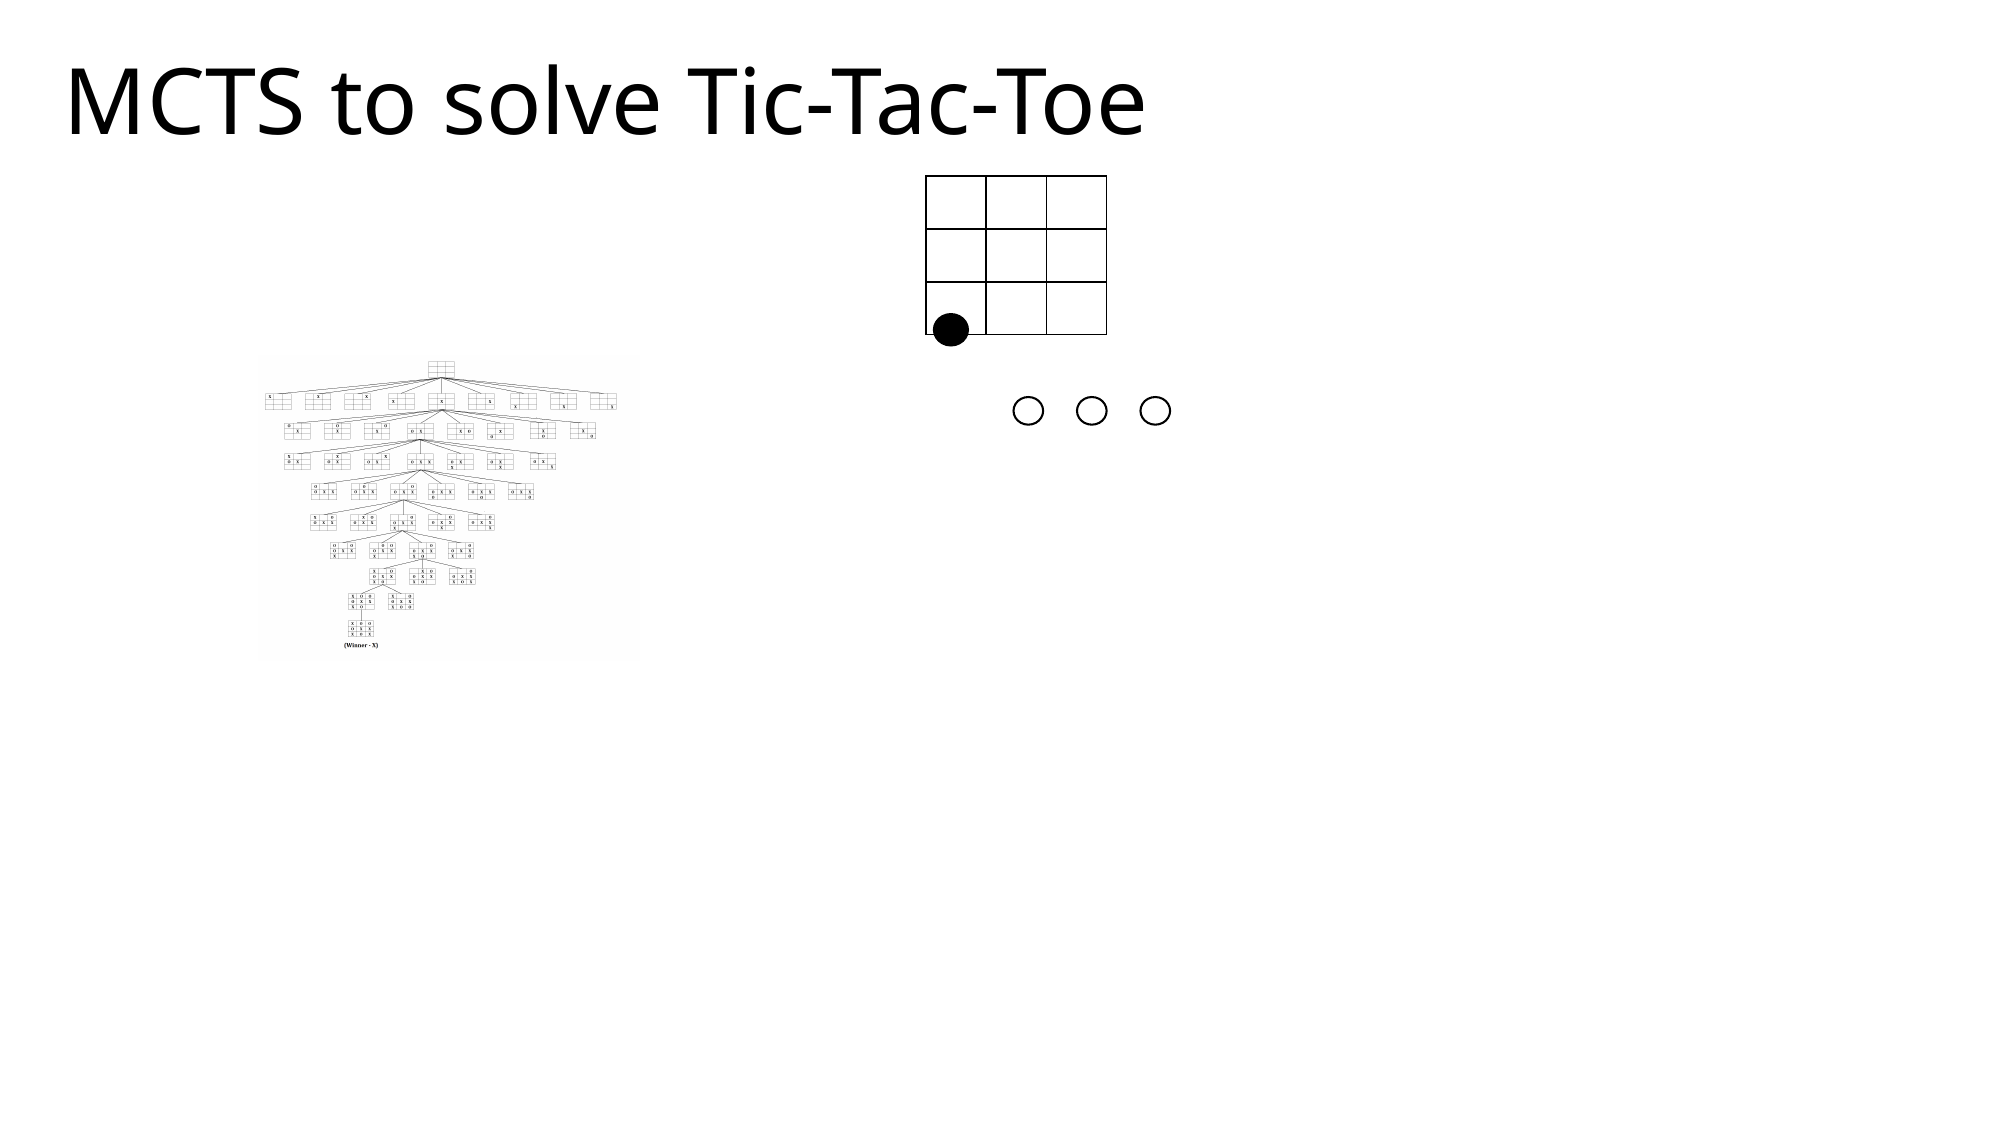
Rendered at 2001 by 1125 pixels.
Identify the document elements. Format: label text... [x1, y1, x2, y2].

table_cell [1047, 230, 1106, 281]
title MCTS to solve Tic-Tac-Toe [48, 0, 1774, 214]
table_header [987, 177, 1046, 228]
table_cell [1047, 283, 1106, 334]
table_header [1047, 177, 1106, 228]
table_cell [927, 230, 985, 281]
text_box [932, 313, 970, 347]
table_cell [987, 230, 1046, 281]
table_header [927, 177, 985, 228]
table_cell [987, 283, 1046, 334]
text_box [1075, 395, 1108, 426]
table_cell [927, 283, 985, 334]
picture [258, 355, 640, 661]
text_box [1012, 395, 1045, 426]
text_box [1139, 395, 1172, 426]
